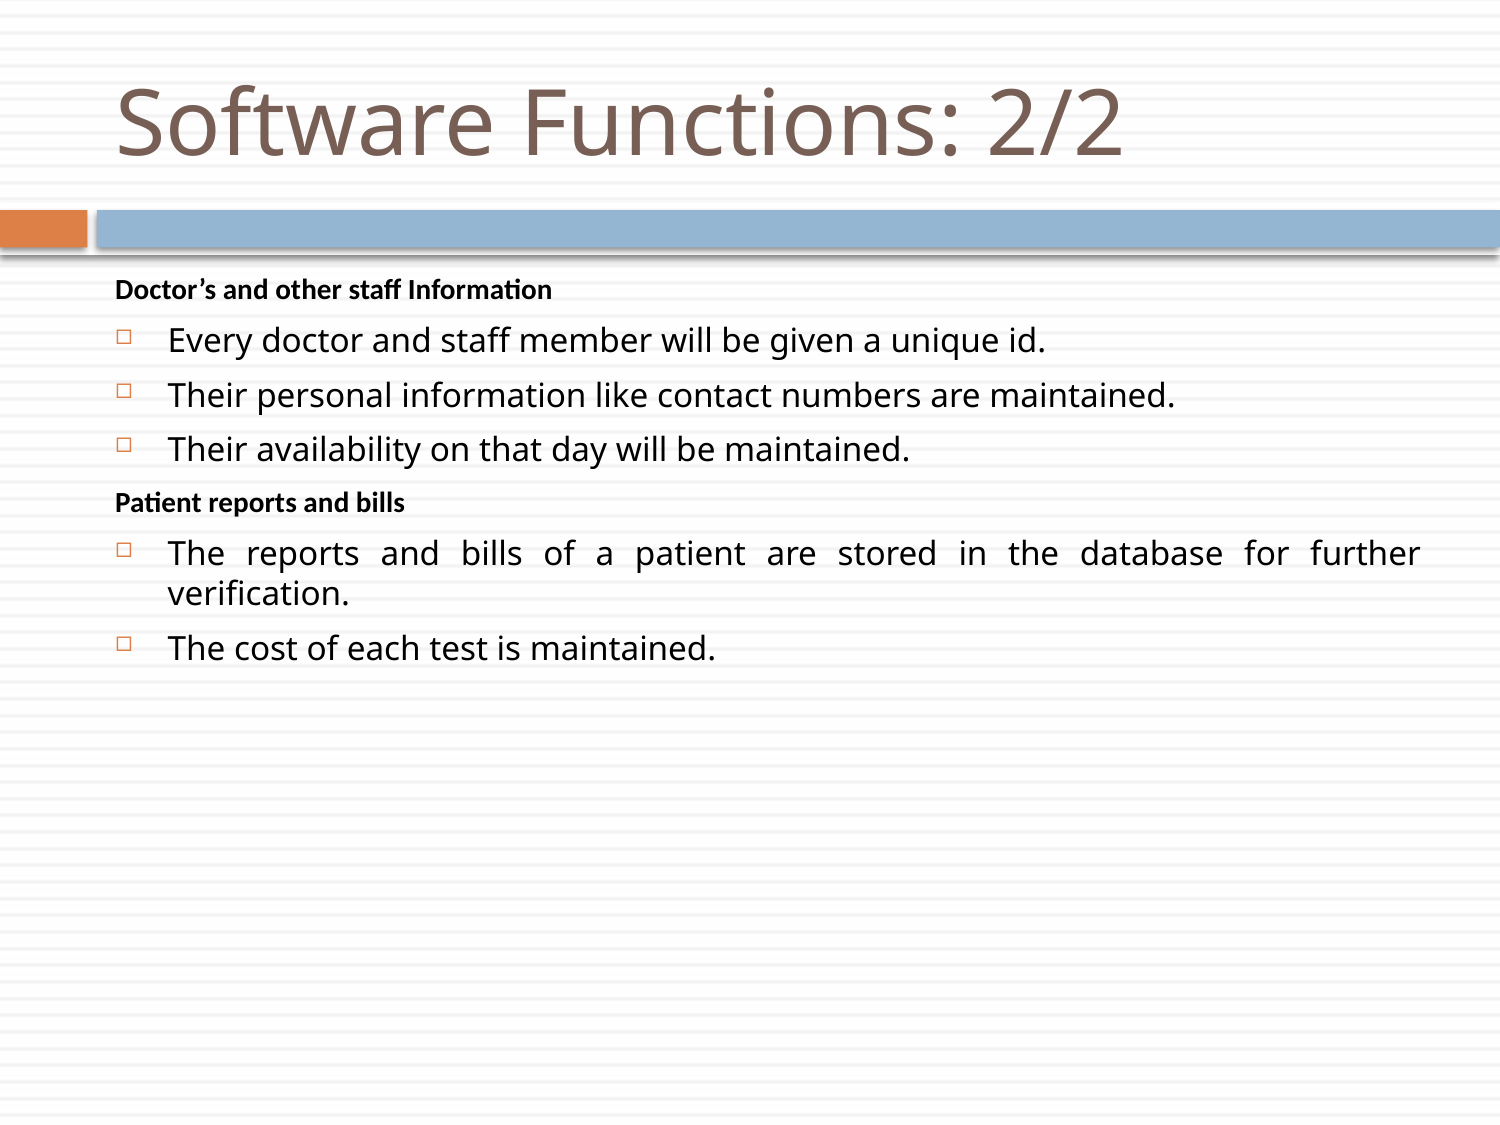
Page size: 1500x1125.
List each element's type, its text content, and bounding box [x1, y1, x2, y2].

list Doctor’s and other staff Information Every doctor and staff member will be given a unique id. Their personal information like contact numbers are maintained. Their availability on that day will be maintained. Patient reports and bills The reports and bills of a patient are stored in the database for further verification. The cost of each test is maintained. [100, 262, 1438, 1000]
title Software Functions: 2/2 [100, 37, 1438, 200]
